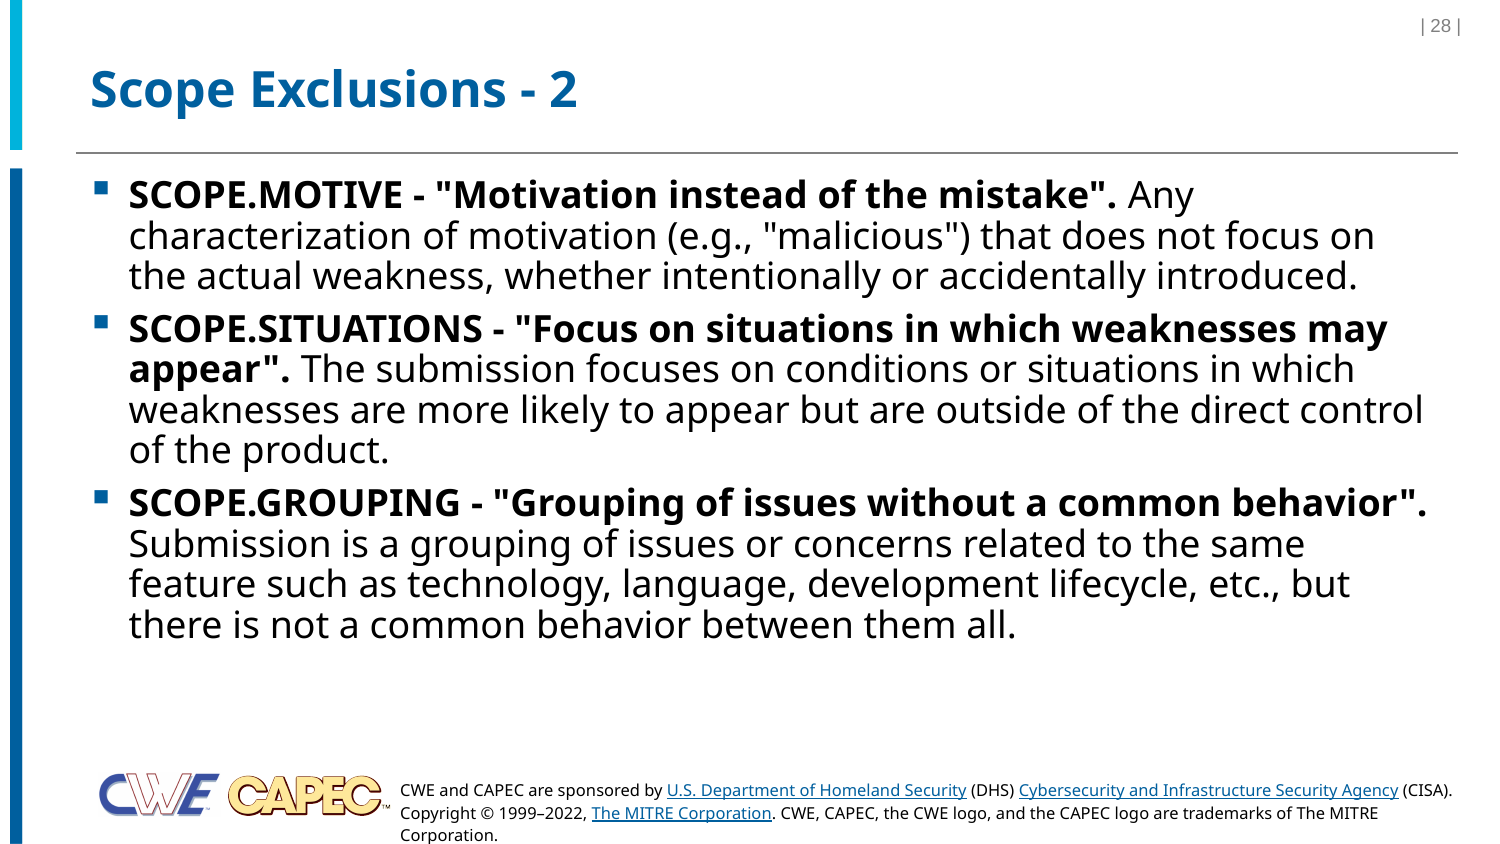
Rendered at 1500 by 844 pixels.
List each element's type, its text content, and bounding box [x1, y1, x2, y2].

slide_number | 28 | [1264, 6, 1482, 38]
title Scope Exclusions - 2 [75, 45, 1459, 138]
list SCOPE.MOTIVE - "Motivation instead of the mistake". Any characterization of motivation (e.g., "malicious") that does not focus on the actual weakness, whether intentionally or accidentally introduced. SCOPE.SITUATIONS - "Focus on situations in which weaknesses may appear". The submission focuses on conditions or situations in which weaknesses are more likely to appear but are outside of the direct control of the product. SCOPE.GROUPING - "Grouping of issues without a common behavior". Submission is a grouping of issues or concerns related to the same feature such as technology, language, development lifecycle, etc., but there is not a common behavior between them all. [75, 168, 1459, 759]
picture [98, 766, 395, 824]
